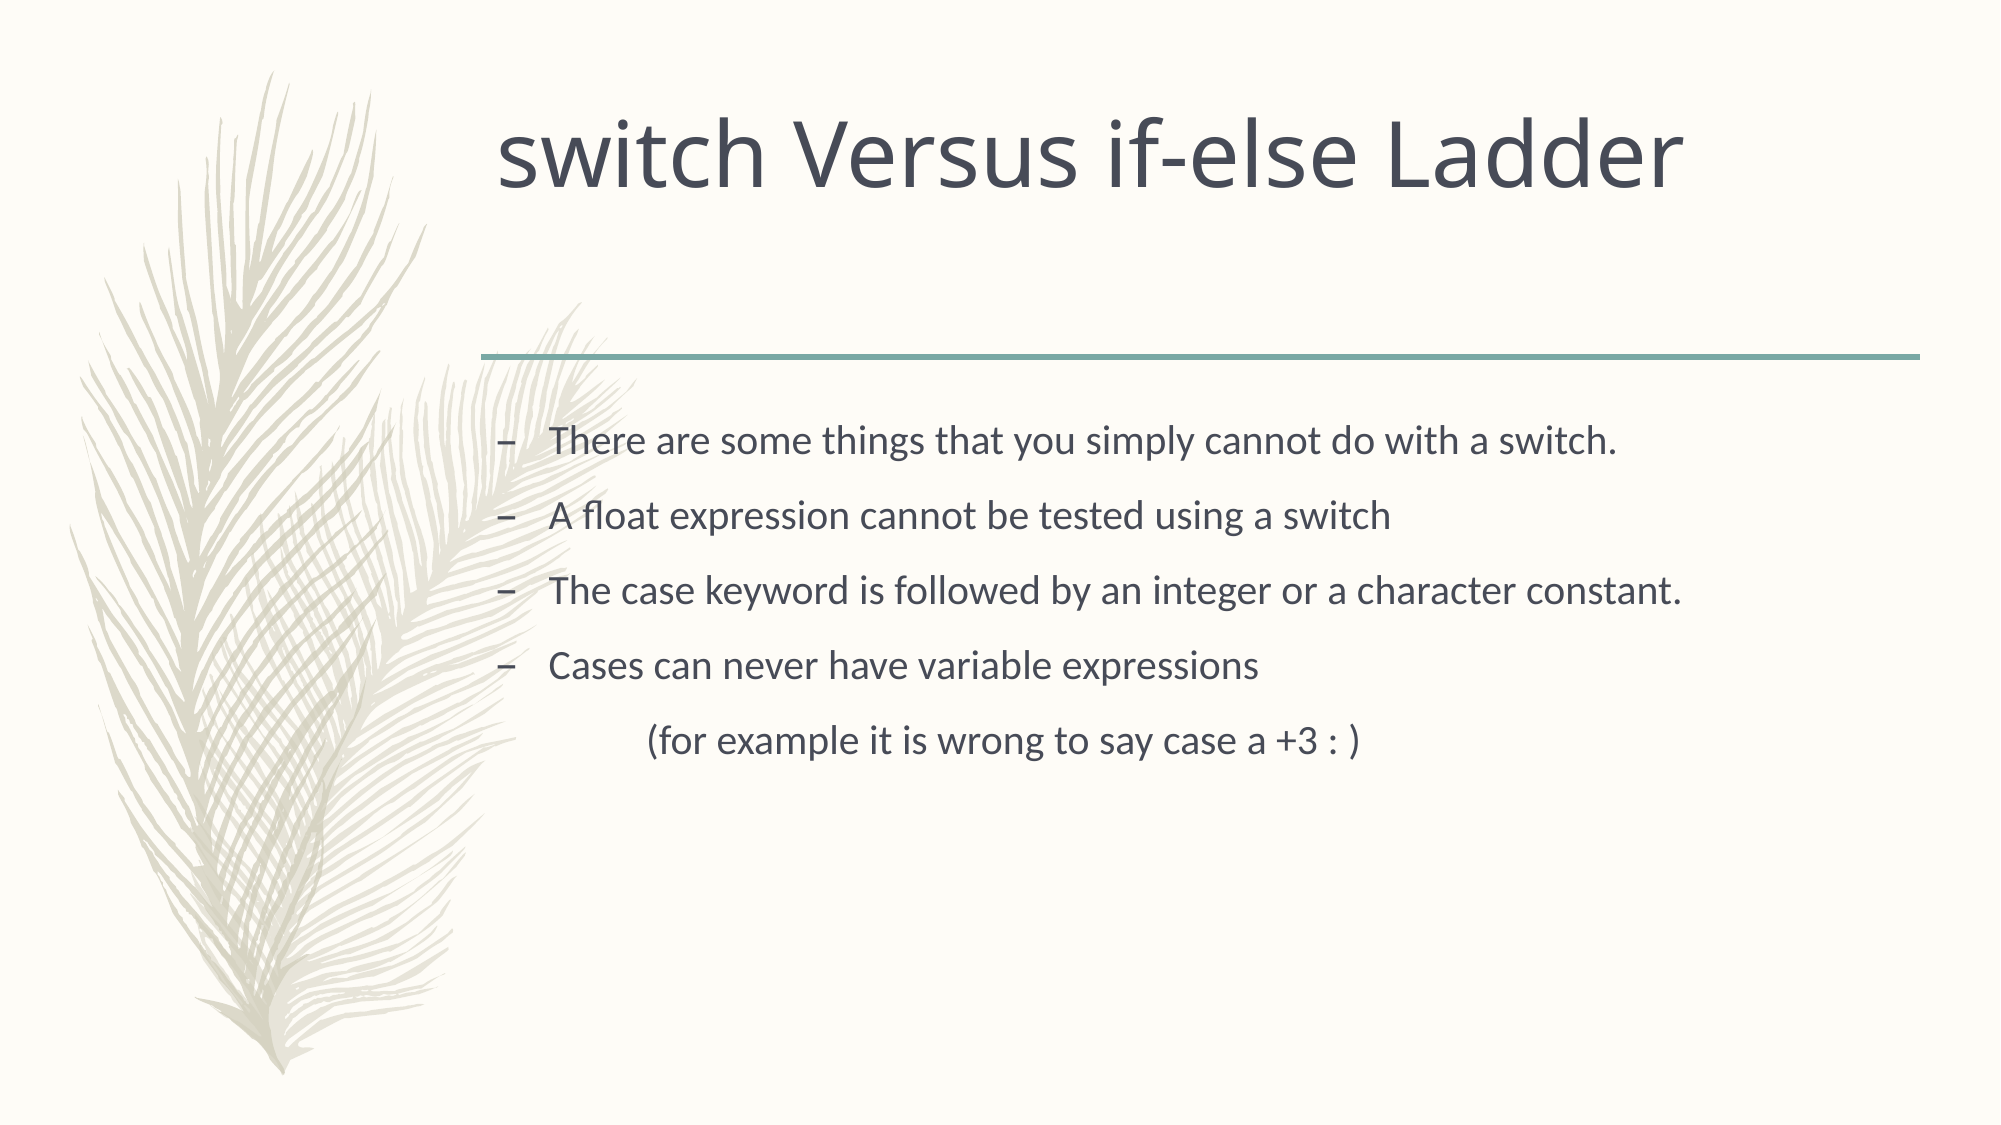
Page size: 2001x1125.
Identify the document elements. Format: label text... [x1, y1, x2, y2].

list There are some things that you simply cannot do with a switch. A float expression cannot be tested using a switch The case keyword is followed by an integer or a character constant. Cases can never have variable expressions (for example it is wrong to say case a +3 : ) [481, 399, 1920, 999]
title switch Versus if-else Ladder [481, 93, 1920, 350]
